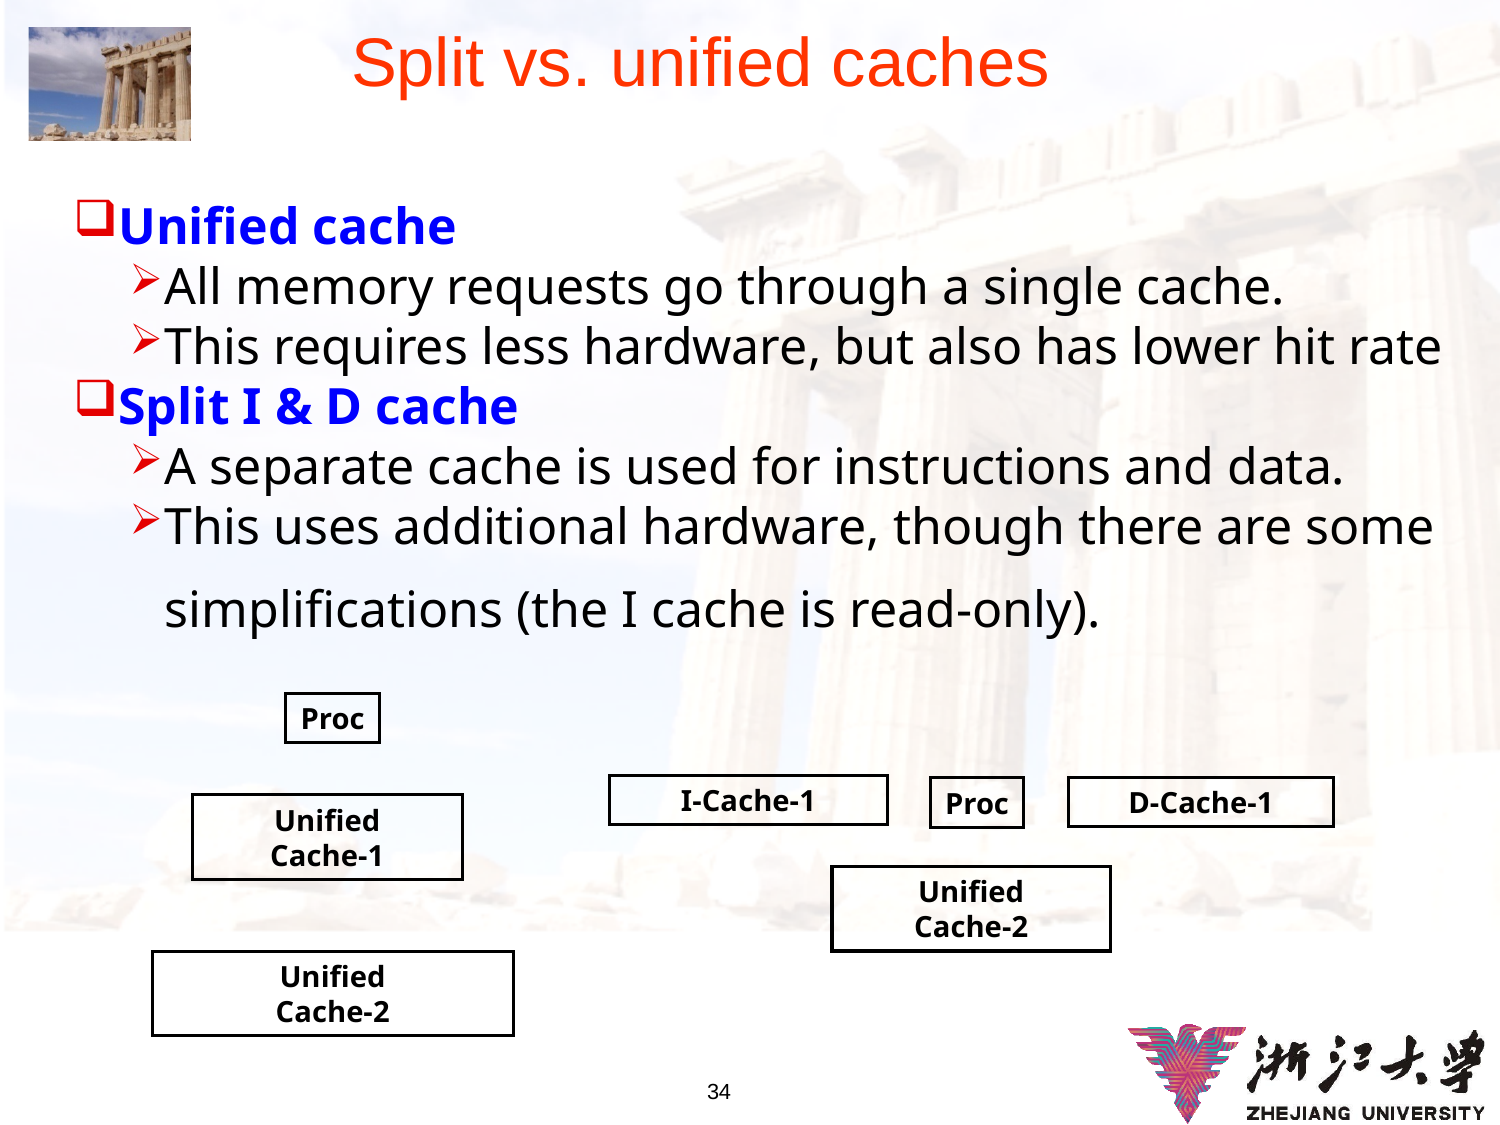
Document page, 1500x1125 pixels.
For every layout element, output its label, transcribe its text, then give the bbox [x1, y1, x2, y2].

title Split vs. unified caches [336, 0, 1443, 118]
picture [0, 0, 1500, 1125]
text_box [609, 773, 1334, 954]
list Unified cache All memory requests go through a single cache. This requires less hardware, but also has lower hit rate Split I & D cache A separate cache is used for instructions and data. This uses additional hardware, though there are some simplifications (the I cache is read-only). [58, 187, 1500, 688]
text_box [152, 691, 514, 1038]
